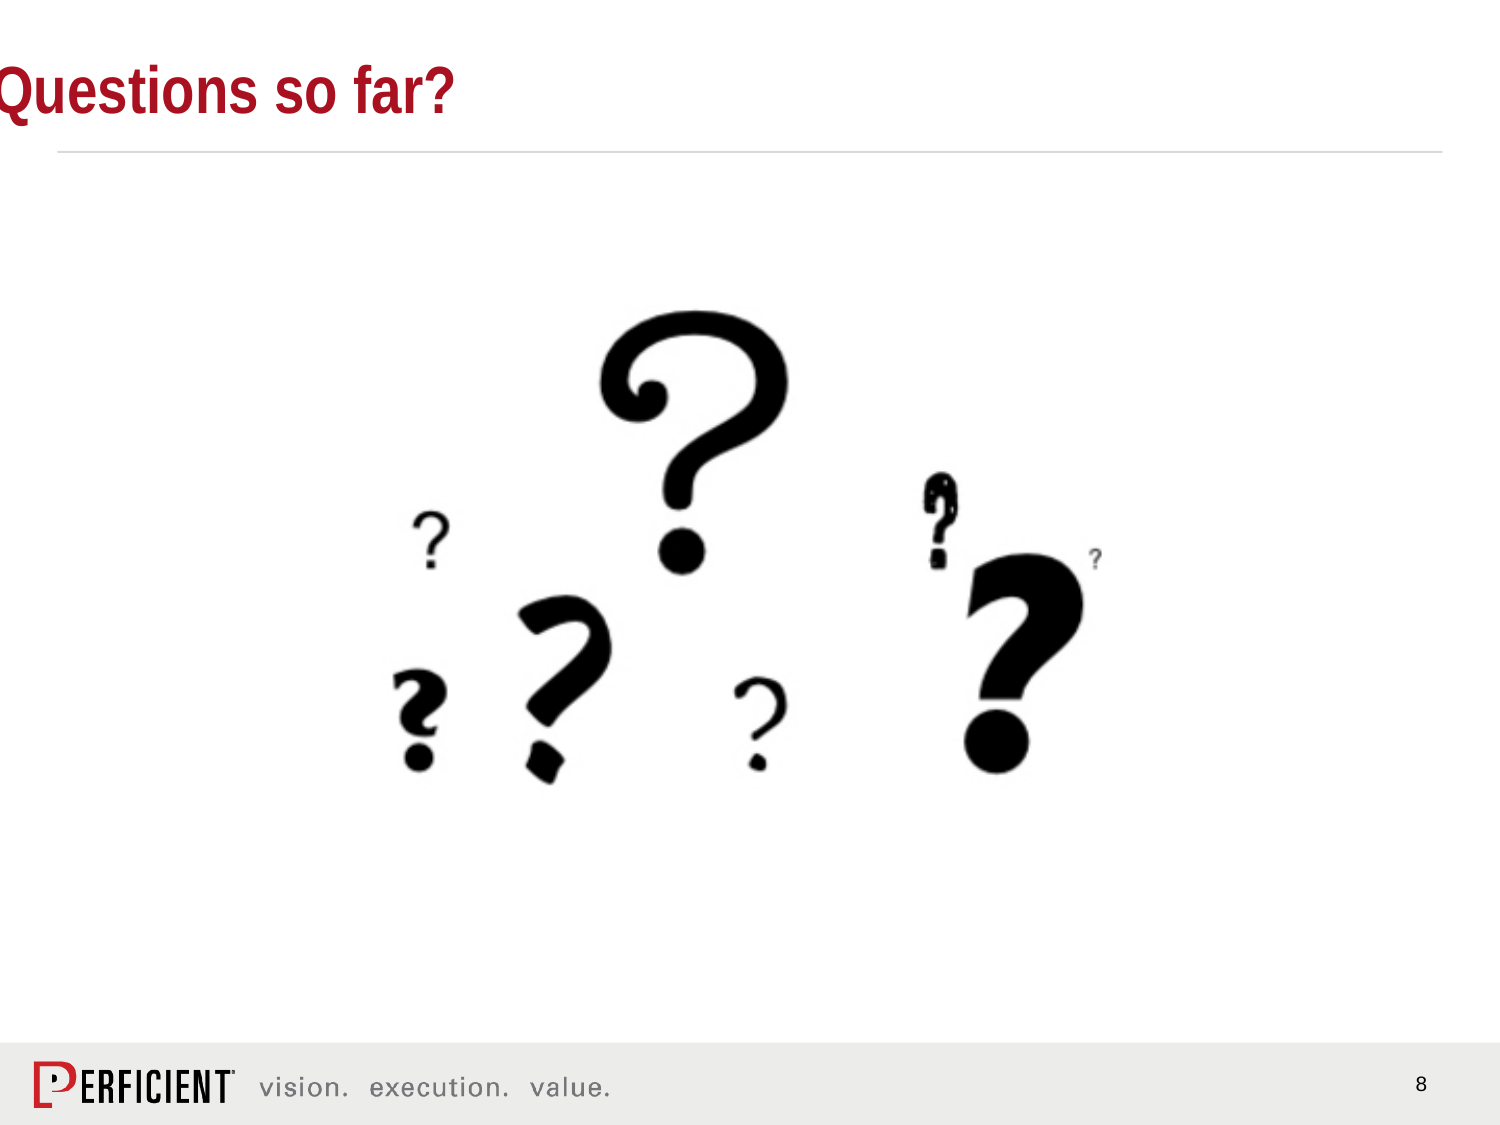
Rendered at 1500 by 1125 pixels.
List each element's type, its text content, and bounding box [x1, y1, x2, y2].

text_box Questions so far? [0, 39, 1477, 142]
picture [380, 305, 1153, 798]
picture [27, 1055, 614, 1113]
